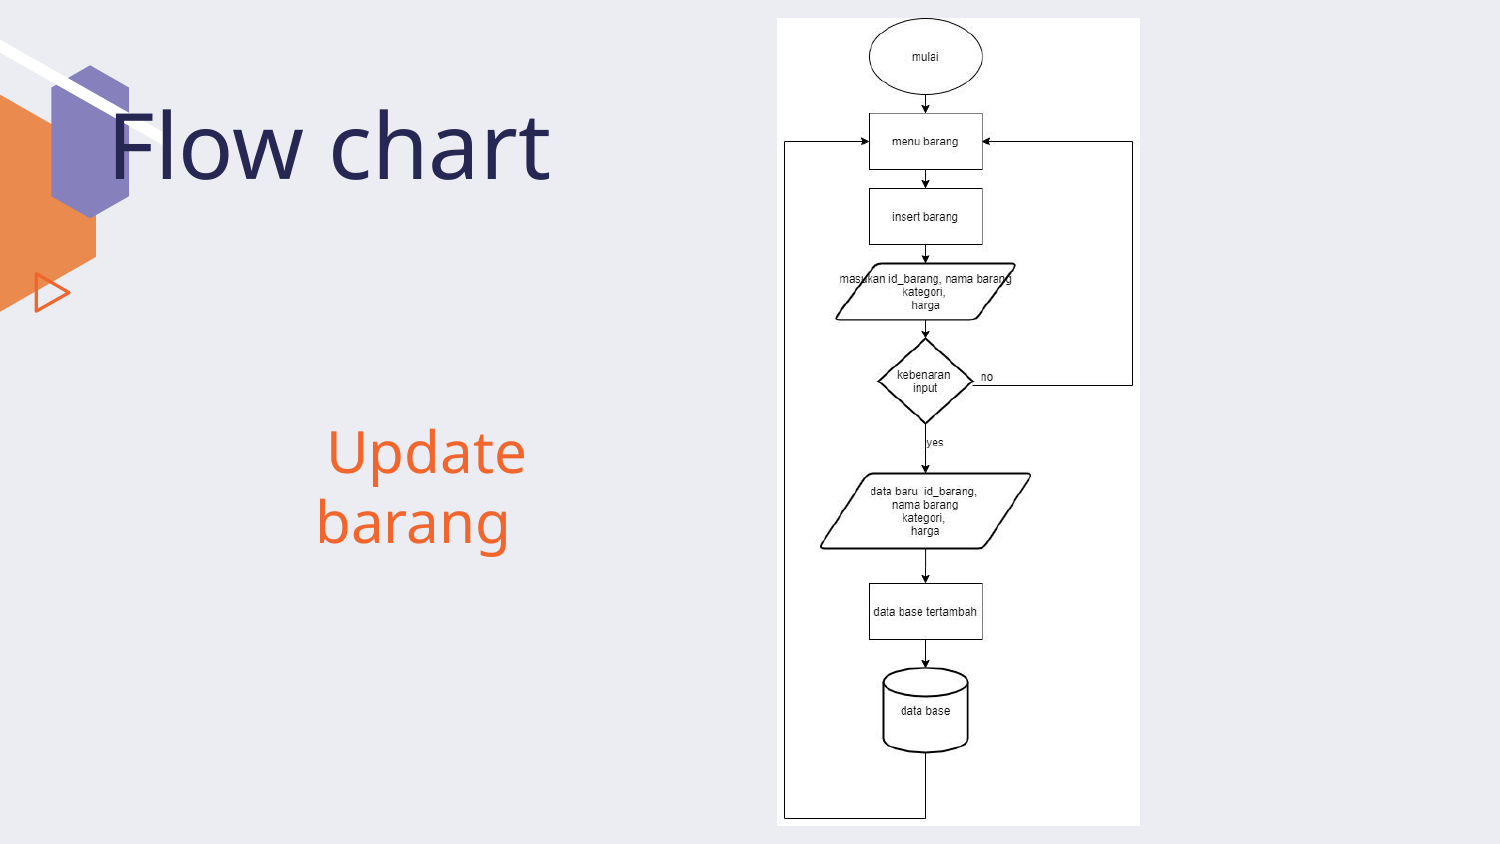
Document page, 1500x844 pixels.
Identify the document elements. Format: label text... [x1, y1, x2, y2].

title Update barang [176, 400, 542, 455]
picture [776, 18, 1140, 826]
title Flow chart [0, 72, 771, 167]
